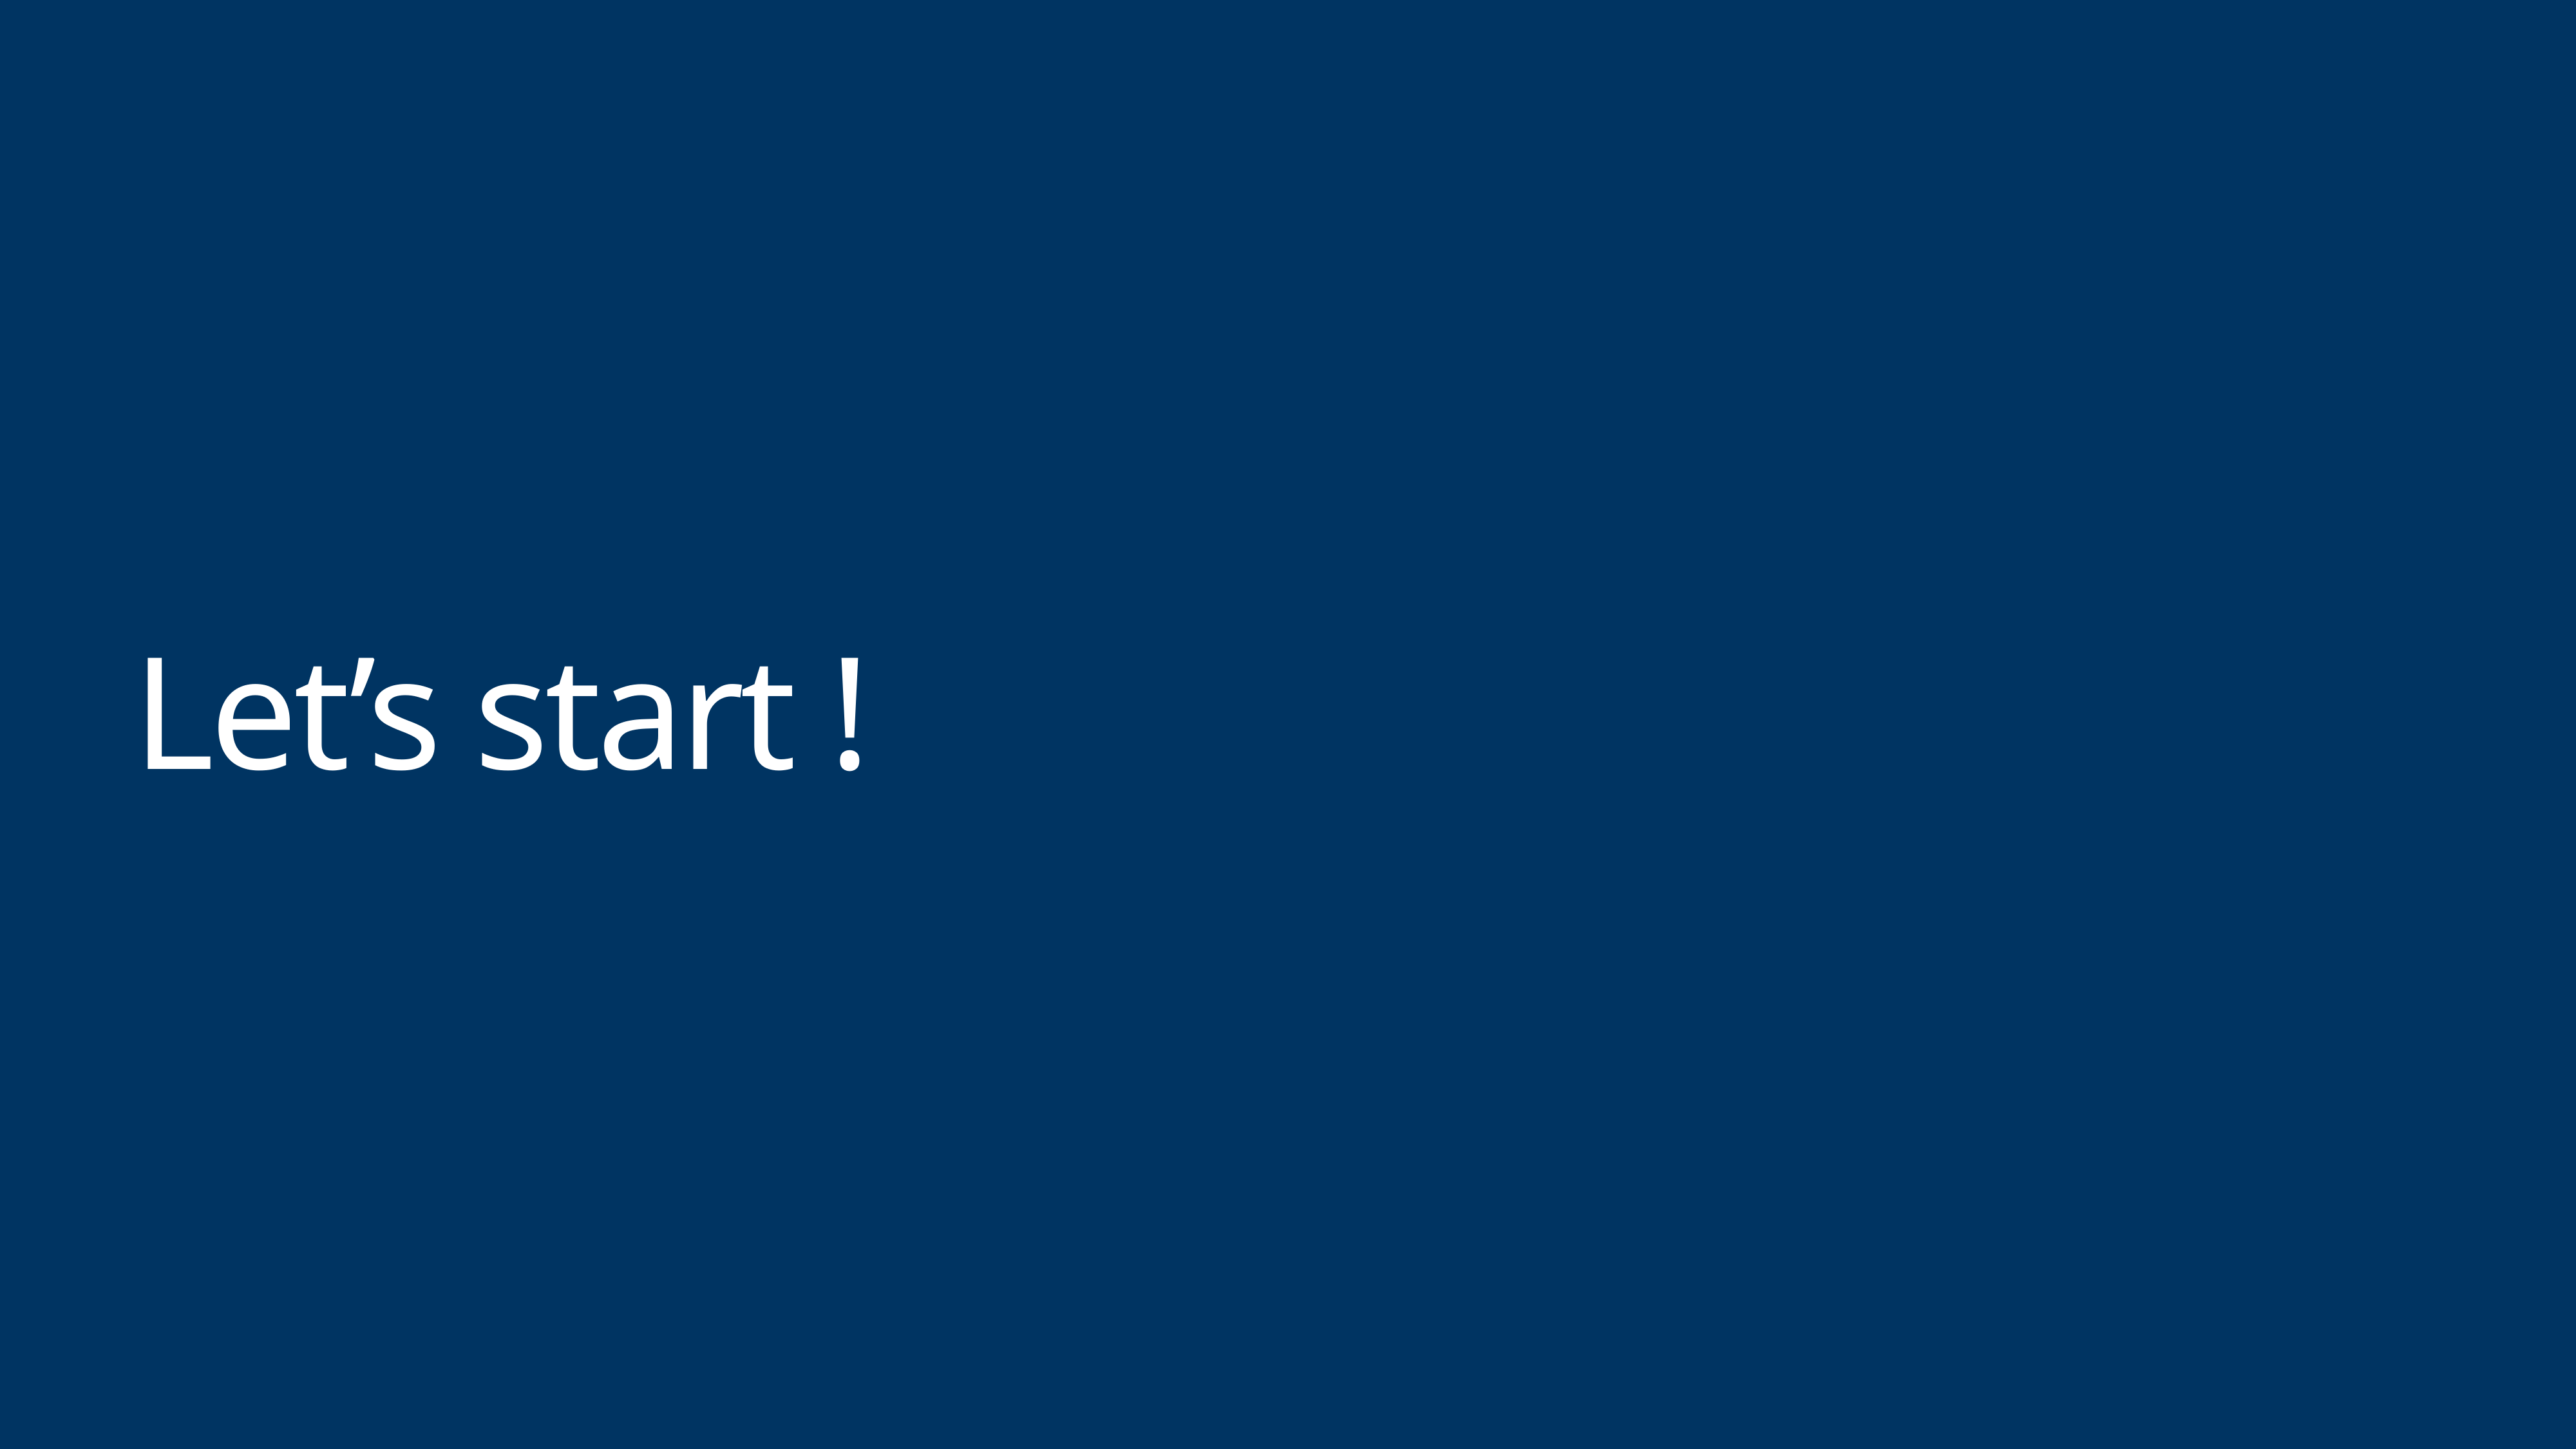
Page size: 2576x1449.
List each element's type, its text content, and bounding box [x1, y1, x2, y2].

title Let’s start ! [127, 478, 2449, 971]
